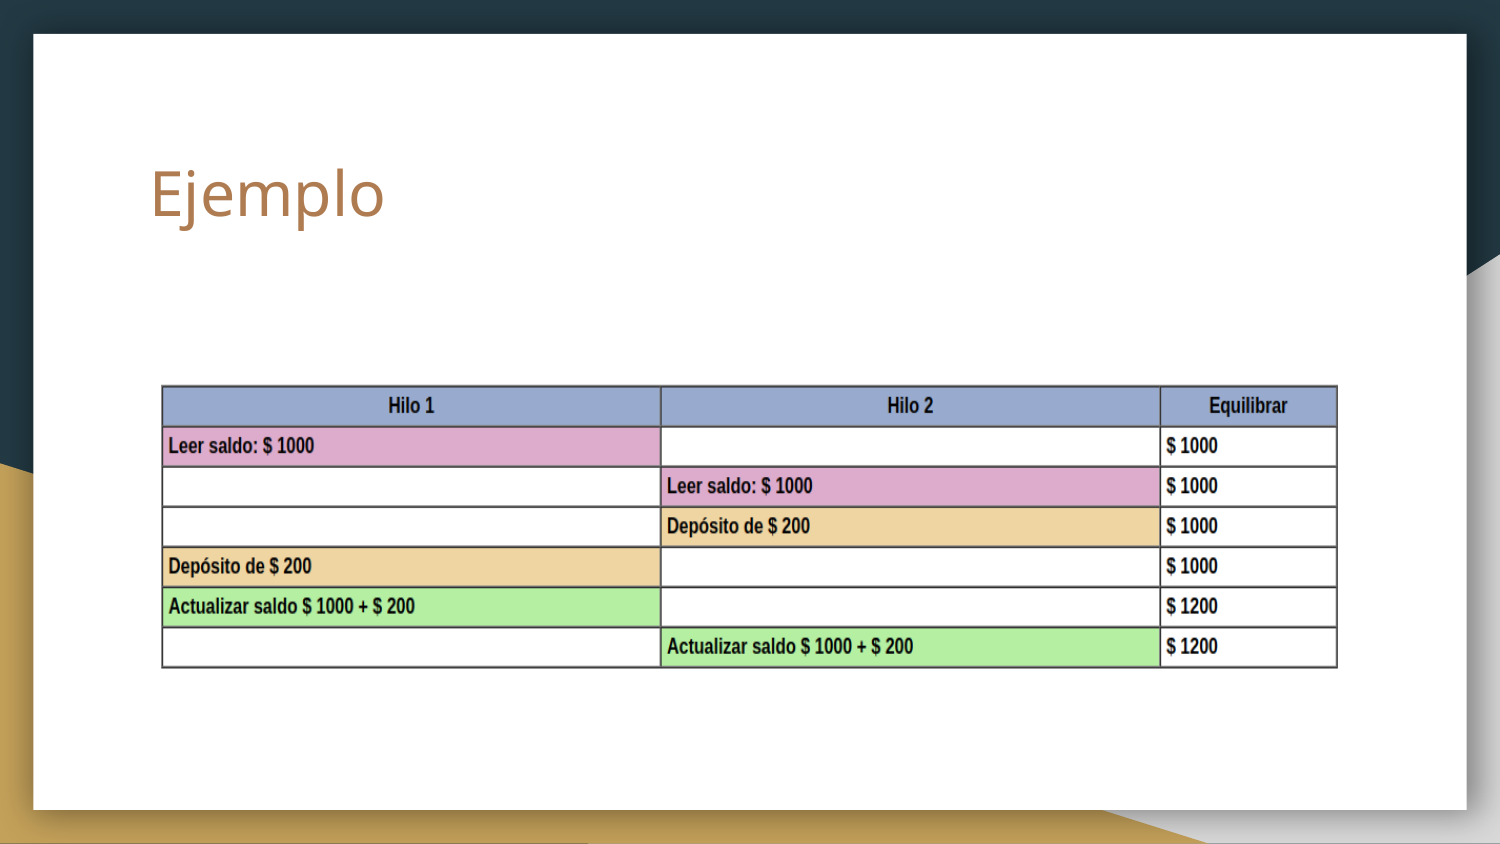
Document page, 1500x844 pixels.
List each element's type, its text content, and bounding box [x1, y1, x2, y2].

title Ejemplo [134, 138, 1366, 296]
picture [159, 380, 1341, 674]
